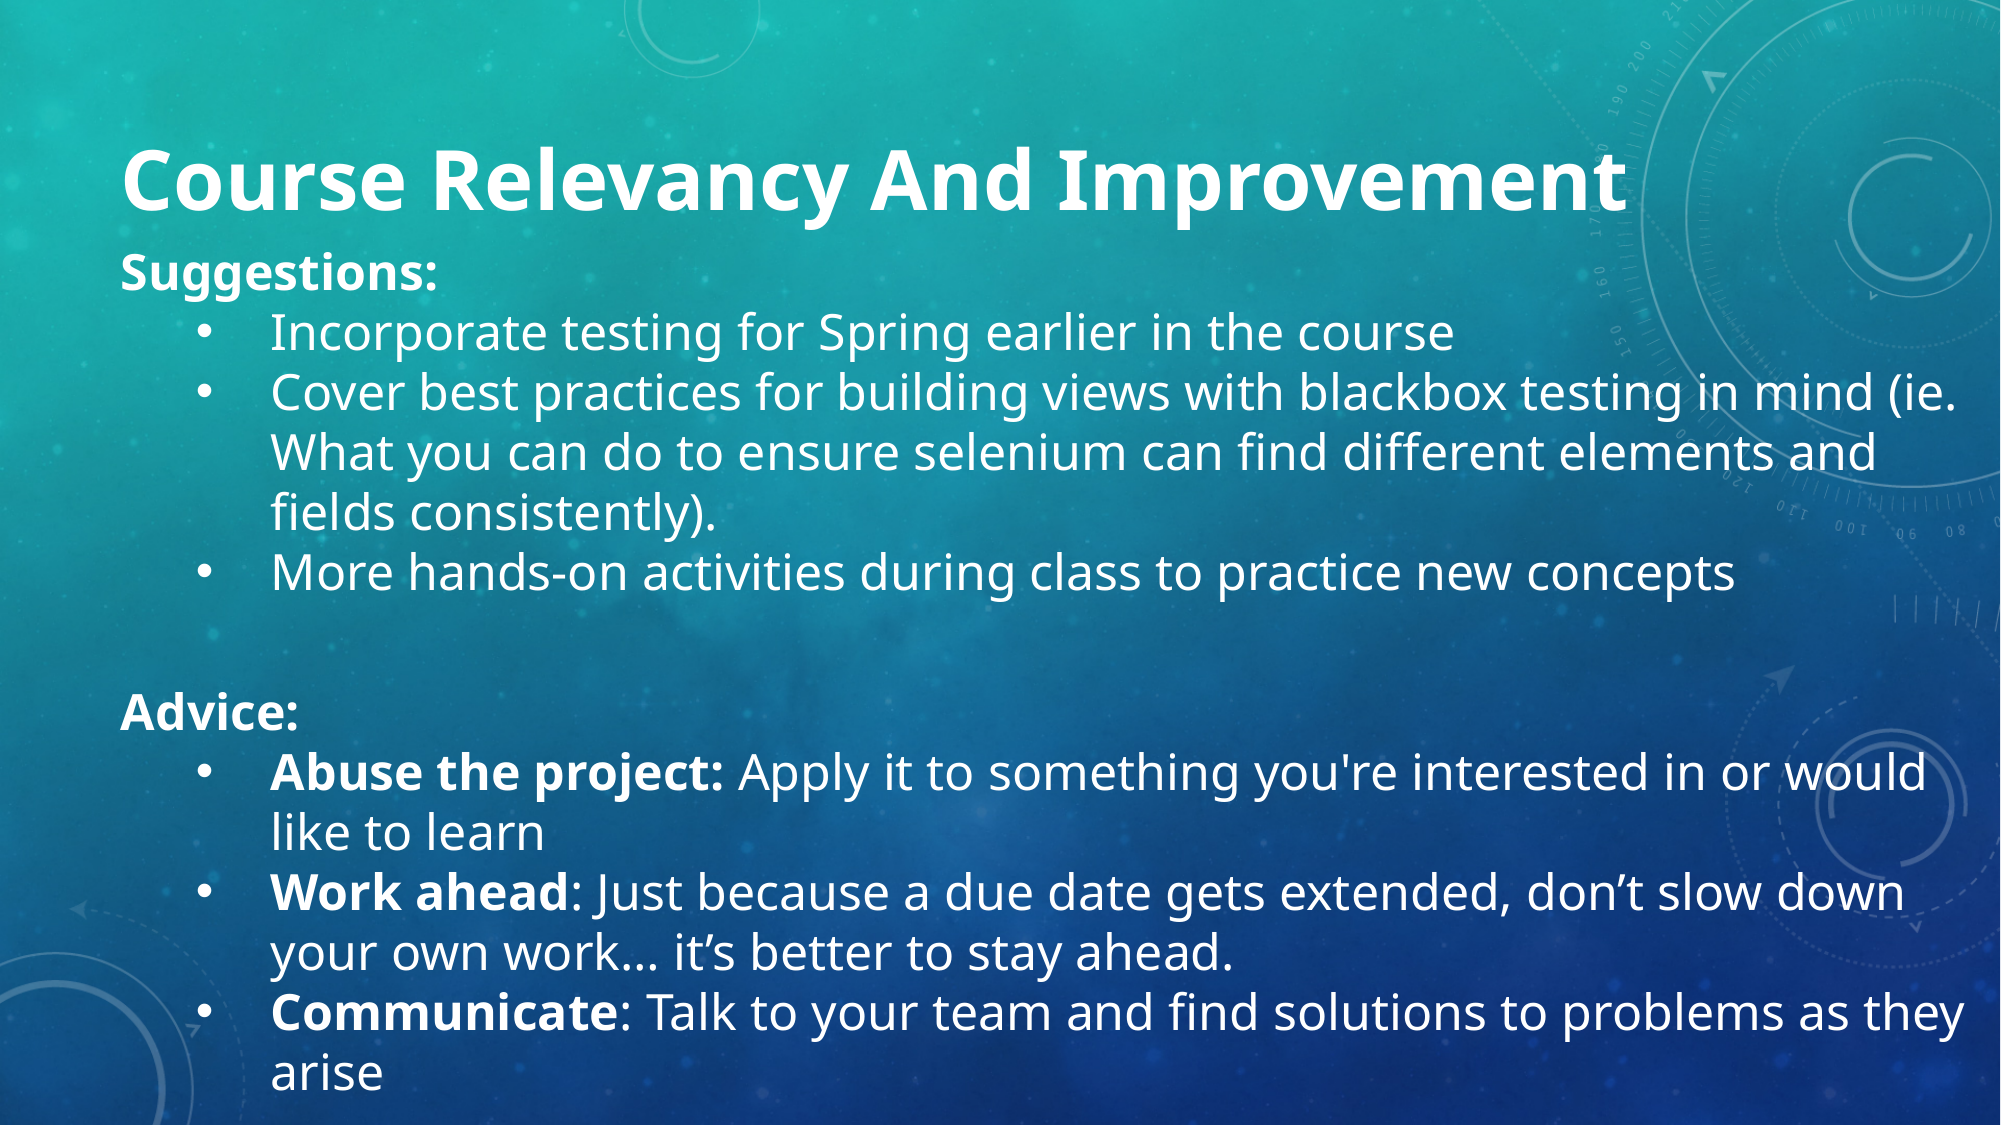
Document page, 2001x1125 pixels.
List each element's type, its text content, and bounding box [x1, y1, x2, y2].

picture [0, 0, 2001, 1125]
text_box Suggestions: Incorporate testing for Spring earlier in the course Cover best practices for building views with blackbox testing in mind (ie. What you can do to ensure selenium can find different elements and fields consistently). More hands-on activities during class to practice new concepts Advice: Abuse the project: Apply it to something you're interested in or would like to learn Work ahead: Just because a due date gets extended, don’t slow down your own work… it’s better to stay ahead. Communicate: Talk to your team and find solutions to problems as they arise [105, 232, 1990, 1108]
title Course Relevancy And Improvement [105, 57, 1768, 232]
